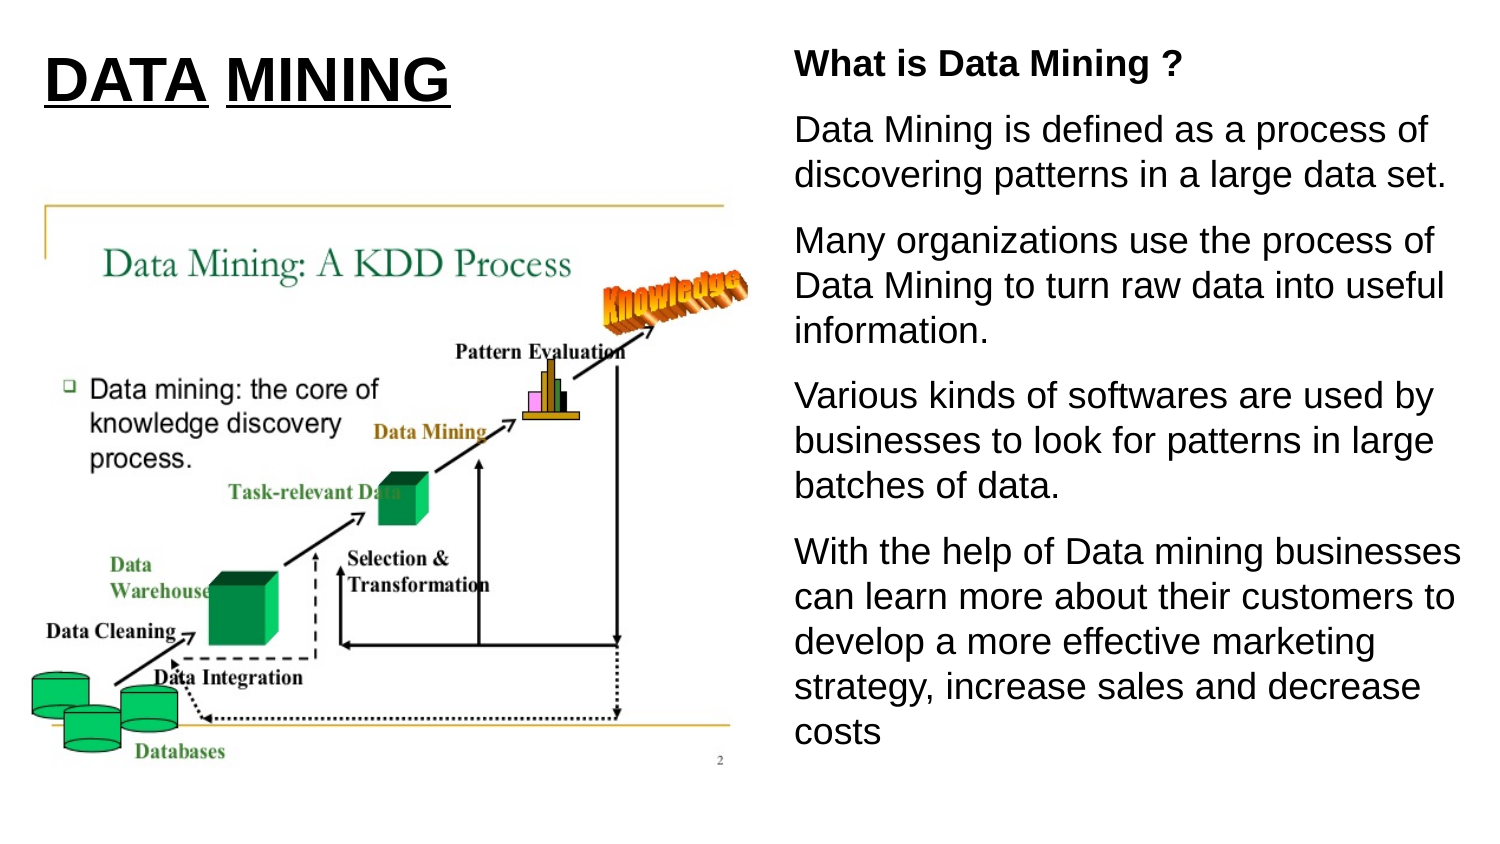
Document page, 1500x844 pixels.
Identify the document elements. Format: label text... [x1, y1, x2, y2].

title DATA MINING [29, 23, 750, 118]
picture [14, 186, 768, 787]
list What is Data Mining ? Data Mining is defined as a process of discovering patterns in a large data set. Many organizations use the process of Data Mining to turn raw data into useful information. Various kinds of softwares are used by businesses to look for patterns in large batches of data. With the help of Data mining businesses can learn more about their customers to develop a more effective marketing strategy, increase sales and decrease costs [779, 23, 1500, 807]
